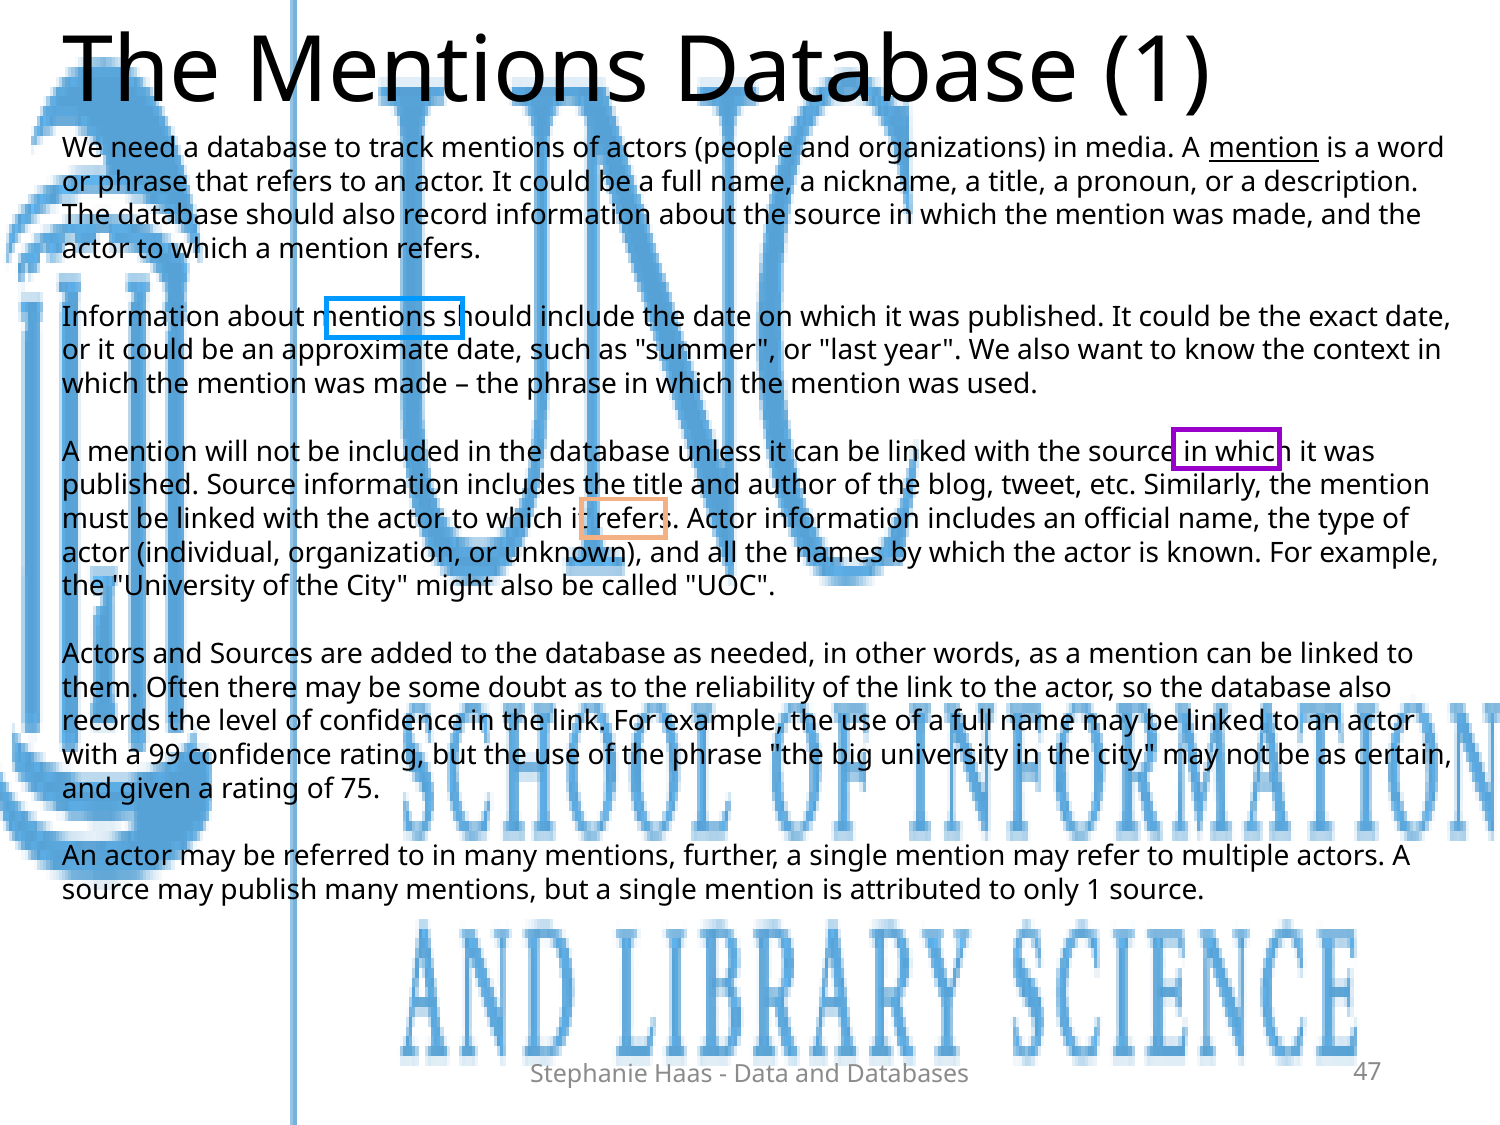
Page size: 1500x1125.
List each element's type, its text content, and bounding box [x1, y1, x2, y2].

text_box [580, 498, 667, 539]
text_box We need a database to track mentions of actors (people and organizations) in media. A mention is a word or phrase that refers to an actor. It could be a full name, a nickname, a title, a pronoun, or a description. The database should also record information about the source in which the mention was made, and the actor to which a mention refers. Information about mentions should include the date on which it was published. It could be the exact date, or it could be an approximate date, such as "summer", or "last year". We also want to know the context in which the mention was made – the phrase in which the mention was used. A mention will not be included in the database unless it can be linked with the source in which it was published. Source information includes the title and author of the blog, tweet, etc. Similarly, the mention must be linked with the actor to which it refers. Actor information includes an official name, the type of actor (individual, organization, or unknown), and all the names by which the actor is known. For example, the "University of the City" might also be called "UOC". Actors and Sources are added to the database as needed, in other words, as a mention can be linked to them. Often there may be some doubt as to the reliability of the link to the actor, so the database also records the level of confidence in the link. For example, the use of a full name may be linked to an actor with a 99 confidence rating, but the use of the phrase "the big university in the city" may not be as certain, and given a rating of 75. An actor may be referred to in many mentions, further, a single mention may refer to multiple actors. A source may publish many mentions, but a single mention is attributed to only 1 source. [47, 122, 1483, 947]
slide_number 47 [1059, 1042, 1397, 1103]
text_box [1172, 429, 1281, 470]
text_box [325, 297, 463, 338]
footer Stephanie Haas - Data and Databases [496, 1042, 1004, 1103]
title The Mentions Database (1) [47, 0, 1341, 122]
picture [0, 0, 1500, 1125]
